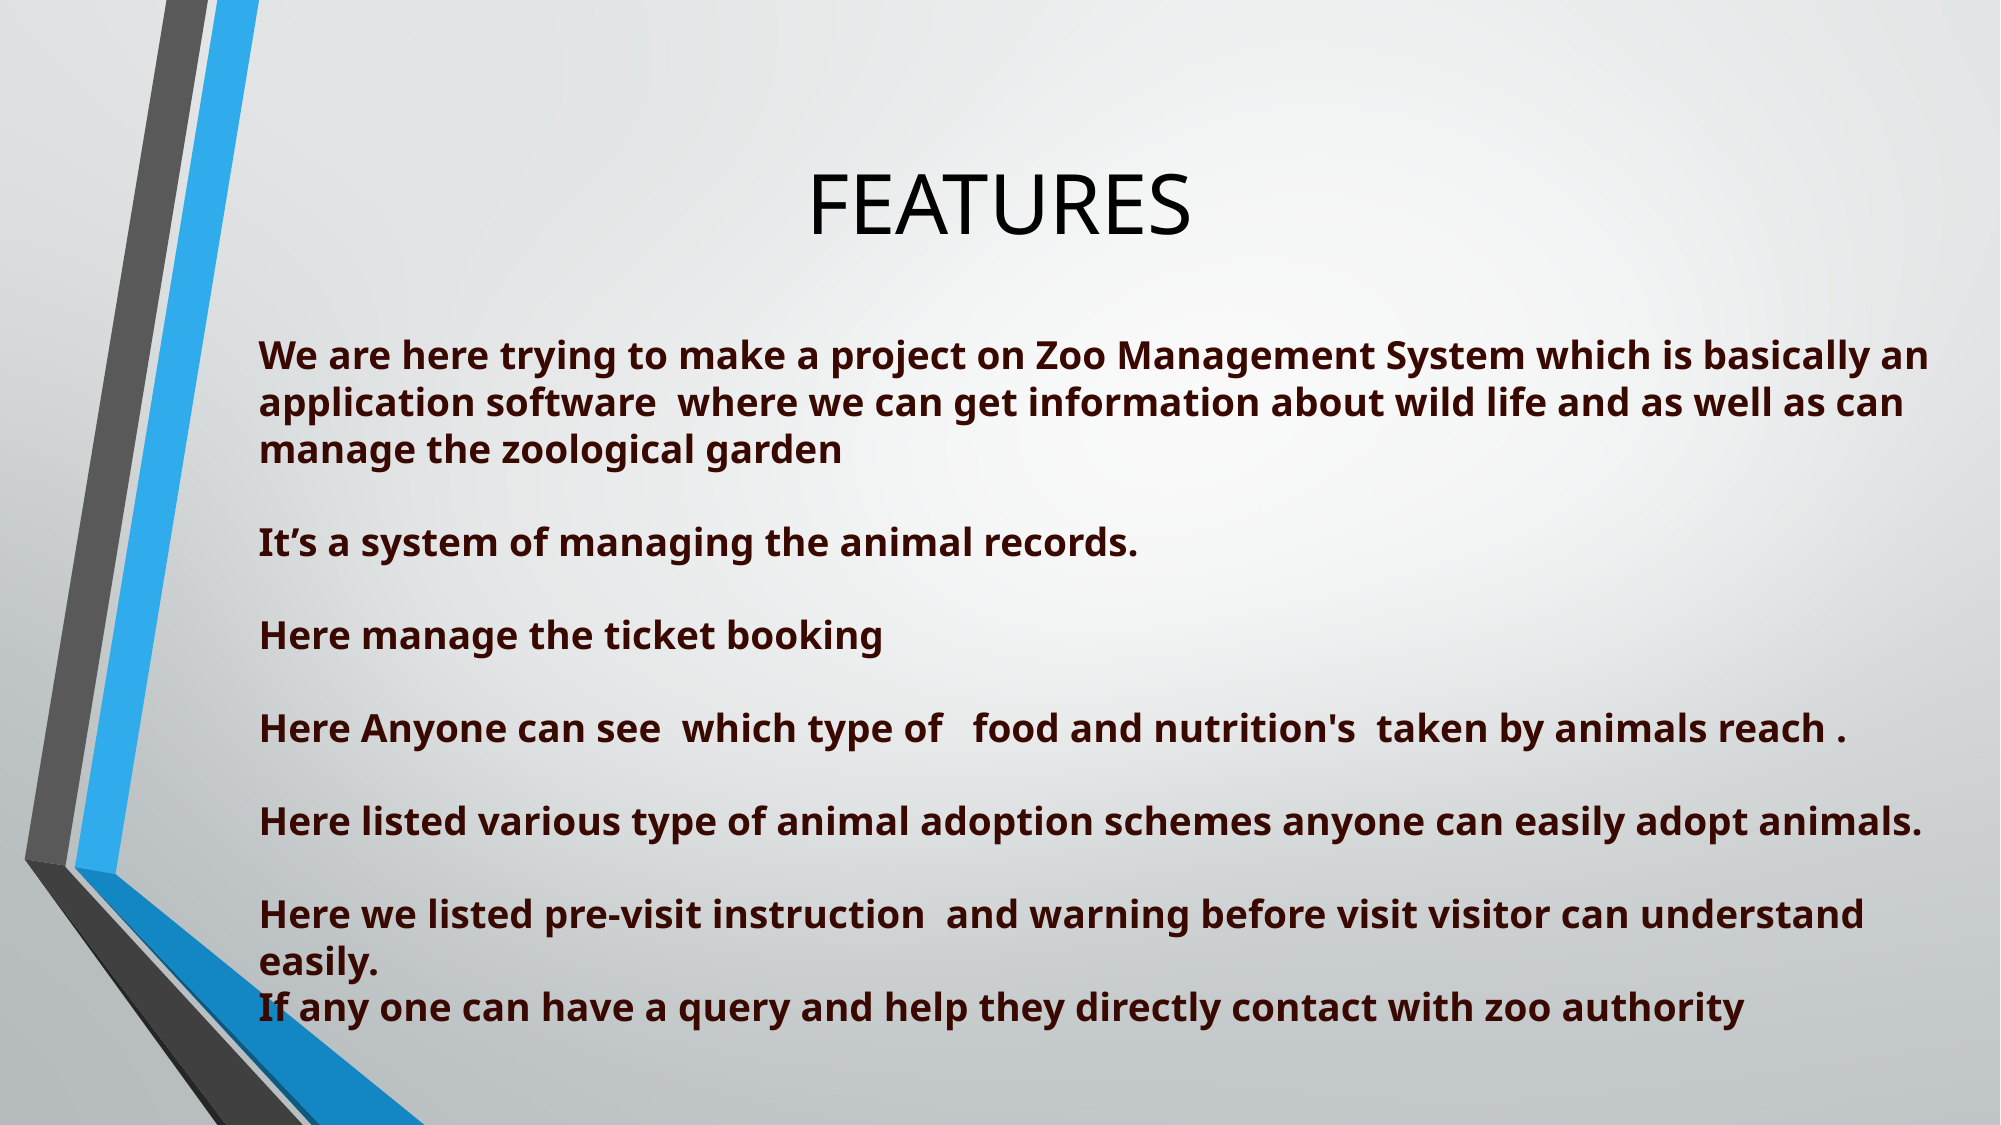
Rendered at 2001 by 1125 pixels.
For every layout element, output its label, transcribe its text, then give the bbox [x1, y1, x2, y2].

title FEATURES [300, 40, 1700, 323]
list We are here trying to make a project on Zoo Management System which is basically an application software where we can get information about wild life and as well as can manage the zoological garden It’s a system of managing the animal records. Here manage the ticket booking Here Anyone can see which type of food and nutrition's taken by animals reach . Here listed various type of animal adoption schemes anyone can easily adopt animals. Here we listed pre-visit instruction and warning before visit visitor can understand easily. If any one can have a query and help they directly contact with zoo authority [243, 323, 1979, 1085]
